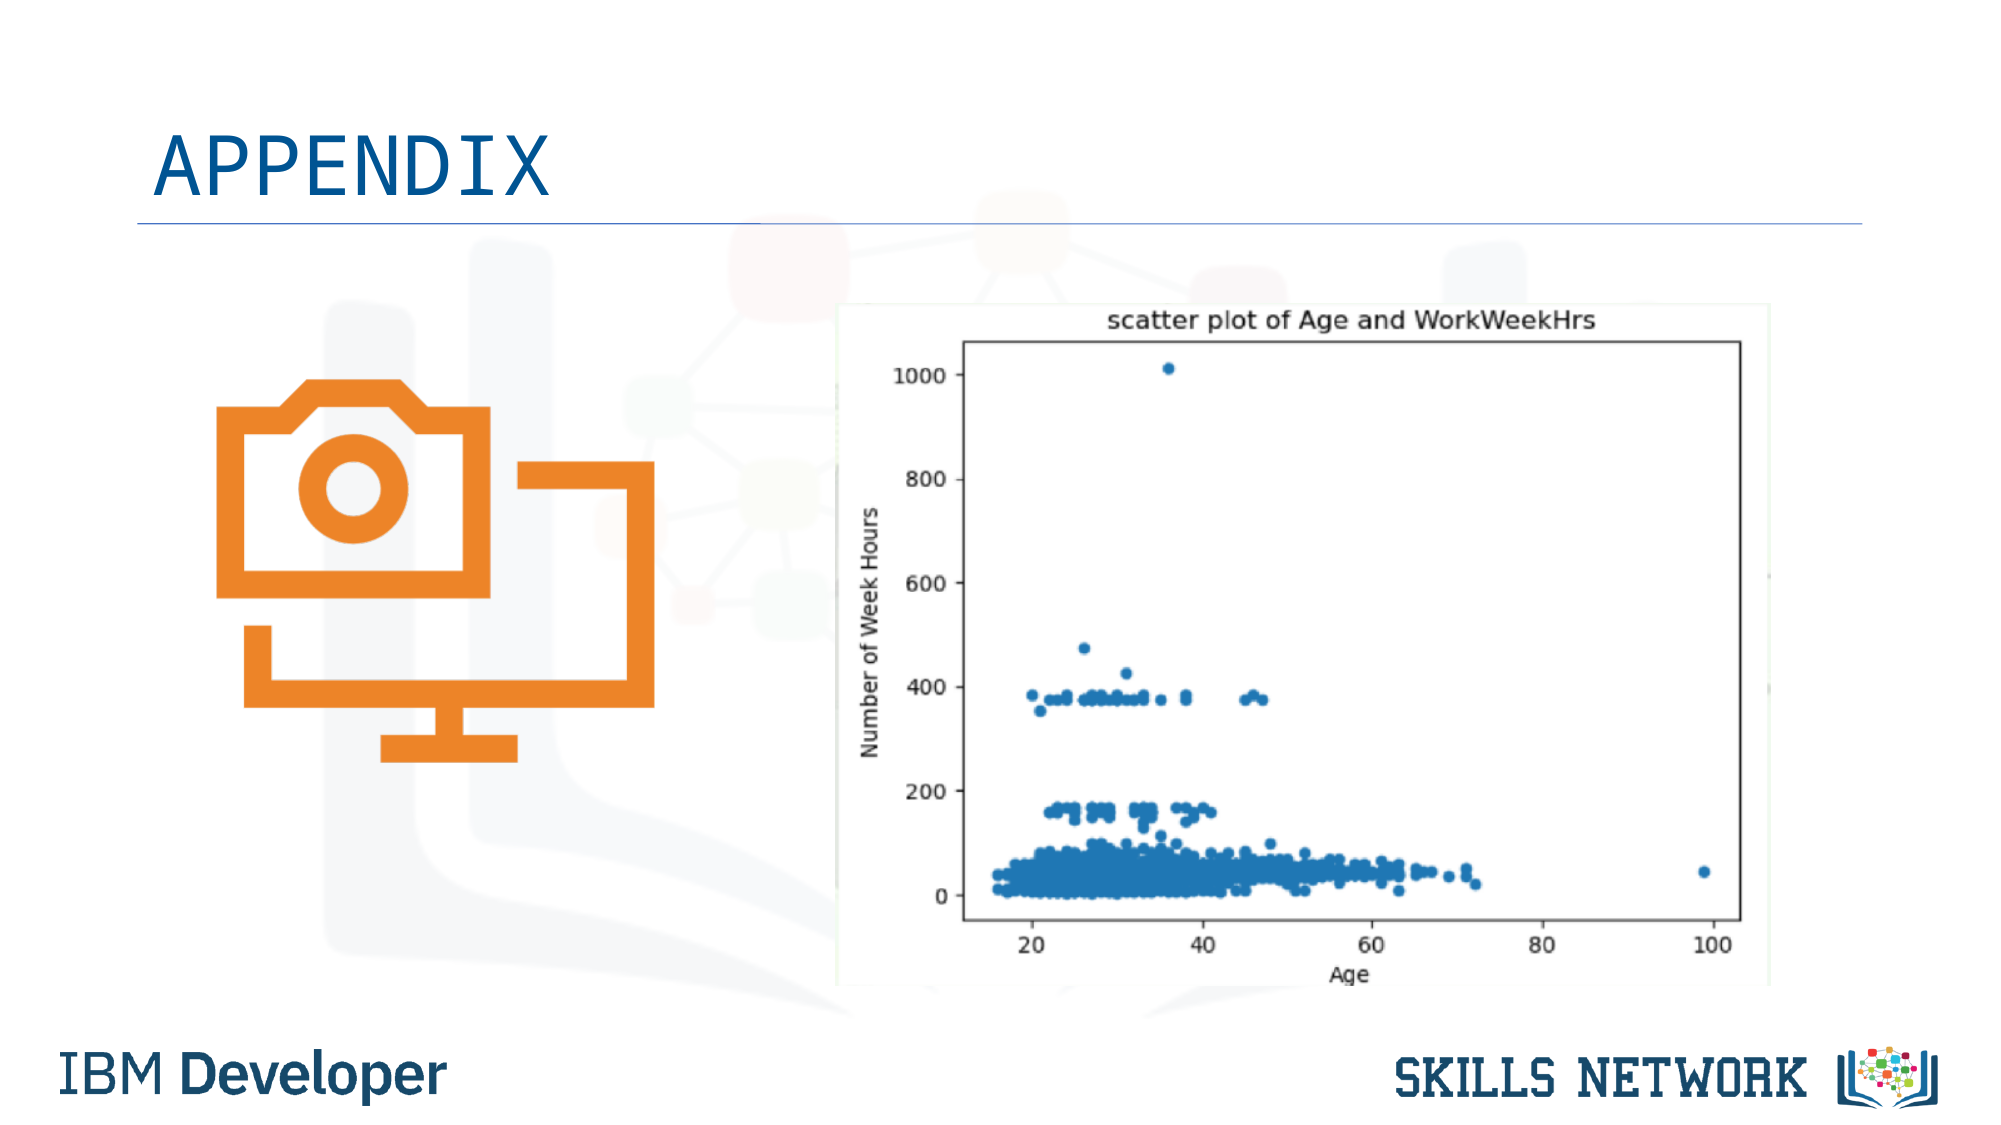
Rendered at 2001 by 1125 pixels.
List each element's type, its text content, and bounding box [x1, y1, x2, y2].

picture [55, 1045, 459, 1108]
title APPENDIX [137, 59, 1863, 278]
picture [1390, 1045, 1945, 1111]
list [173, 303, 698, 828]
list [835, 303, 1771, 986]
